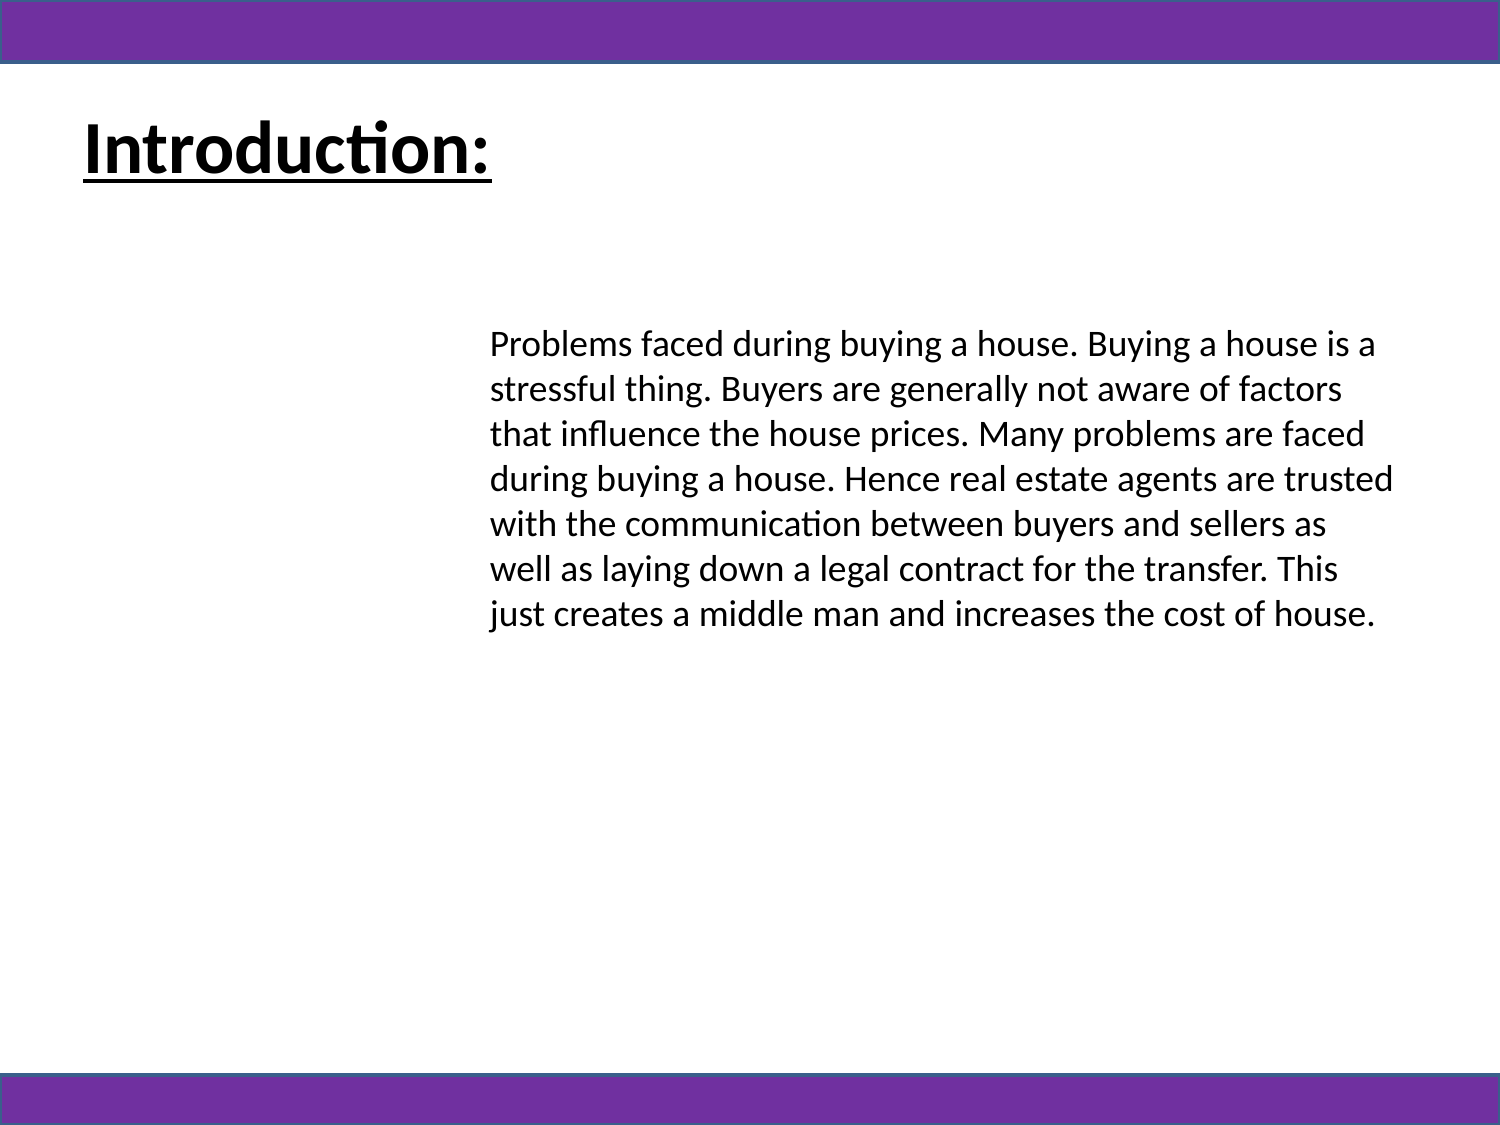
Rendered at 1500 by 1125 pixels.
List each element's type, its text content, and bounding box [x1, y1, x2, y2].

text_box [0, 0, 1500, 64]
title Introduction: [0, 64, 963, 238]
text_box Problems faced during buying a house. Buying a house is a stressful thing. Buyers are generally not aware of factors that influence the house prices. Many problems are faced during buying a house. Hence real estate agents are trusted with the communication between buyers and sellers as well as laying down a legal contract for the transfer. This just creates a middle man and increases the cost of house. [474, 311, 1413, 642]
text_box [0, 1073, 1500, 1125]
